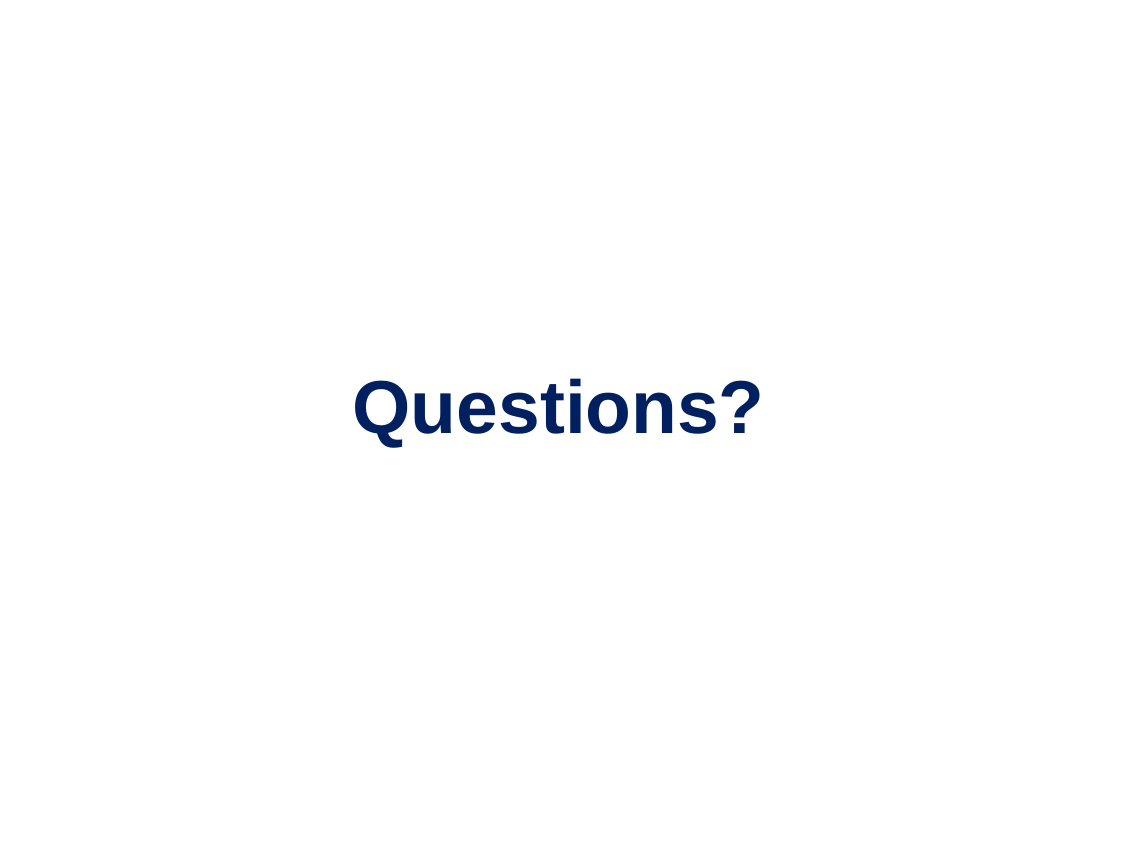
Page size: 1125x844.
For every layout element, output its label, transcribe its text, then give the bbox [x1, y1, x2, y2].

title Questions? [52, 322, 1066, 464]
